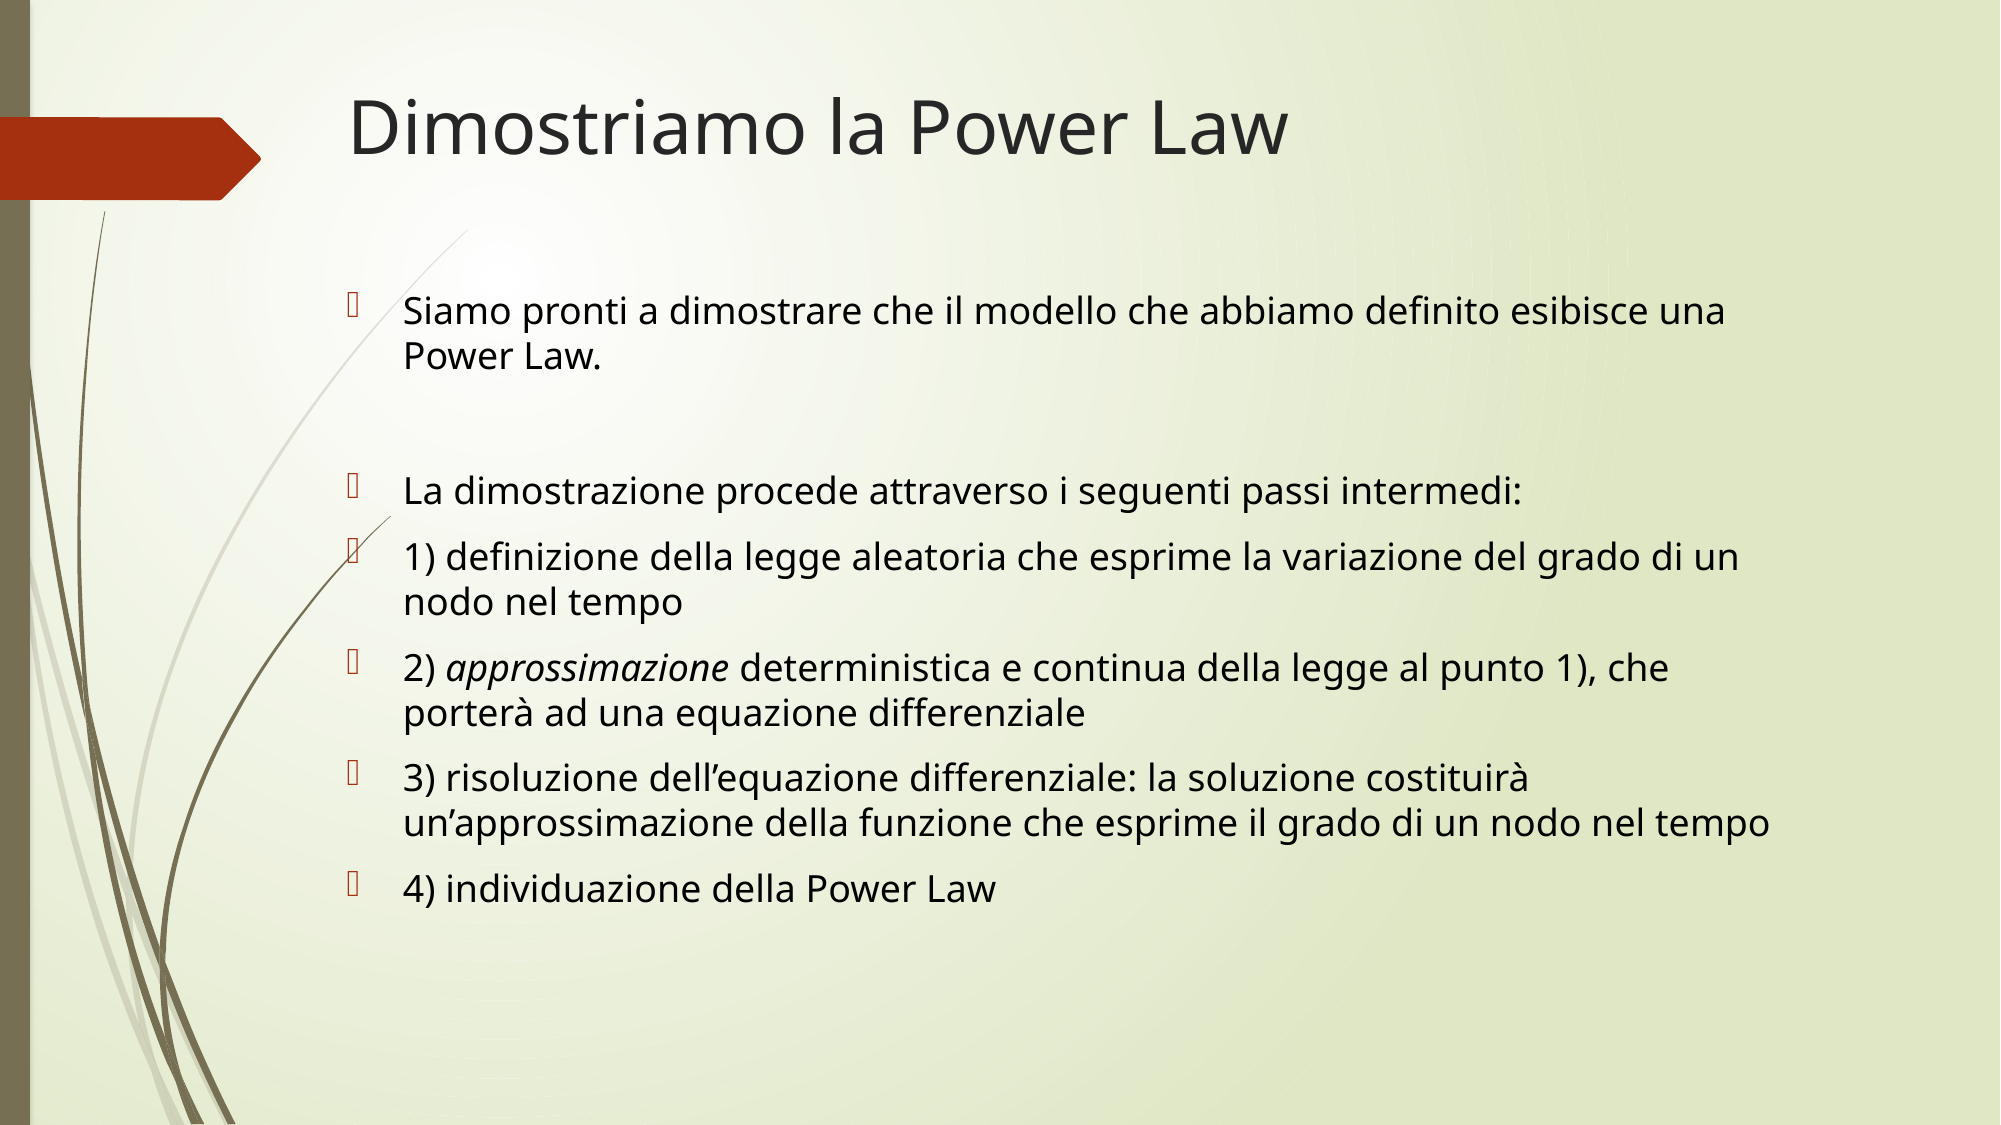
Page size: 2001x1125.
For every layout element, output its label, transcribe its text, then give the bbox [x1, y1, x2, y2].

list Siamo pronti a dimostrare che il modello che abbiamo definito esibisce una Power Law. La dimostrazione procede attraverso i seguenti passi intermedi: 1) definizione della legge aleatoria che esprime la variazione del grado di un nodo nel tempo 2) approssimazione deterministica e continua della legge al punto 1), che porterà ad una equazione differenziale 3) risoluzione dell’equazione differenziale: la soluzione costituirà un’approssimazione della funzione che esprime il grado di un nodo nel tempo 4) individuazione della Power Law [331, 279, 1795, 1090]
title Dimostriamo la Power Law [332, 72, 1795, 224]
